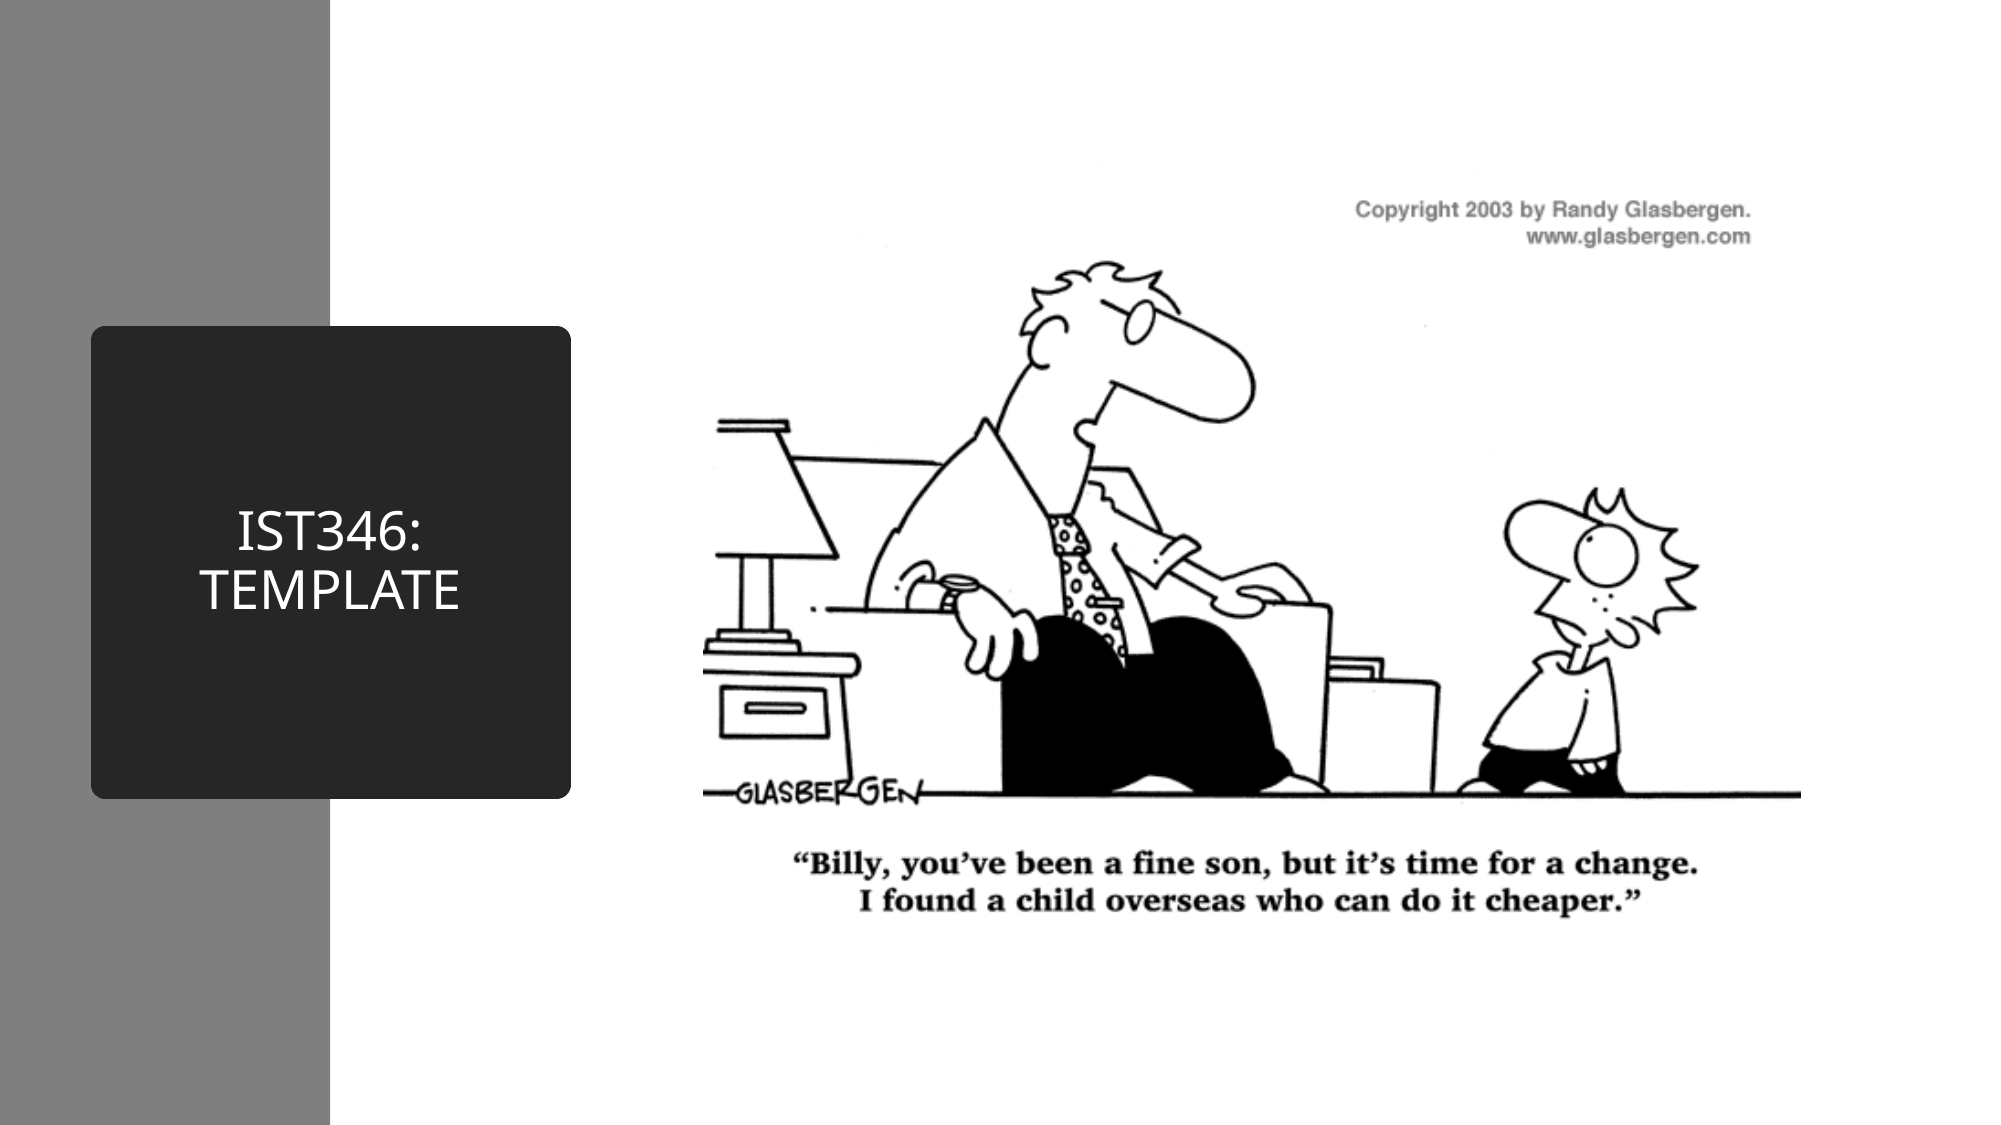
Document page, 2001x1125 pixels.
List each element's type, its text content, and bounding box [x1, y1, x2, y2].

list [703, 157, 1801, 967]
text_box [0, 0, 331, 1125]
text_box [331, 0, 2000, 1125]
title IST346: TEMPLATE [105, 340, 557, 785]
